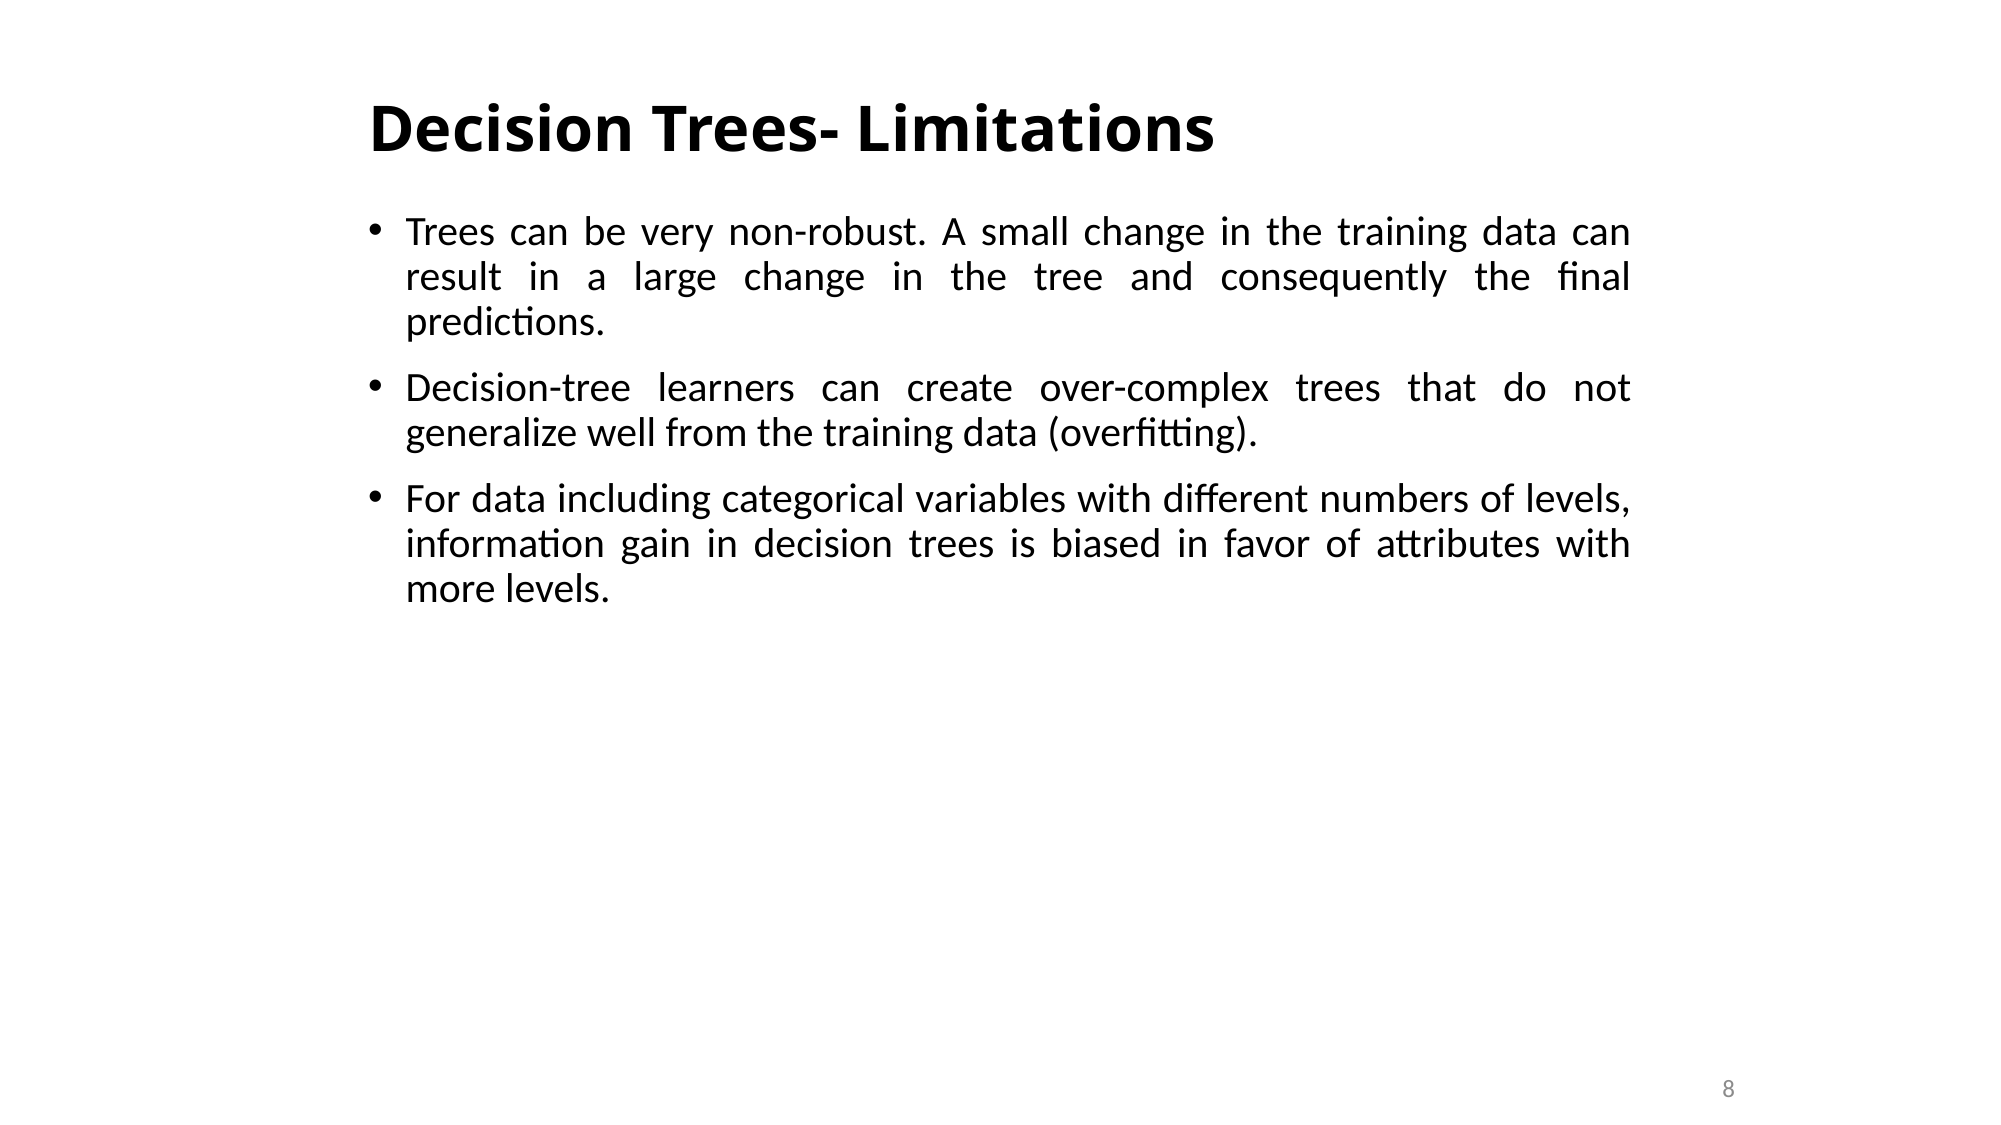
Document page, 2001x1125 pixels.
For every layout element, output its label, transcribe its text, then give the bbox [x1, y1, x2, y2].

slide_number 8 [1437, 1050, 1750, 1125]
list Trees can be very non-robust. A small change in the training data can result in a large change in the tree and consequently the final predictions. Decision-tree learners can create over-complex trees that do not generalize well from the training data (overfitting). For data including categorical variables with different numbers of levels, information gain in decision trees is biased in favor of attributes with more levels. [353, 202, 1647, 1014]
title Decision Trees- Limitations [353, 87, 1591, 202]
